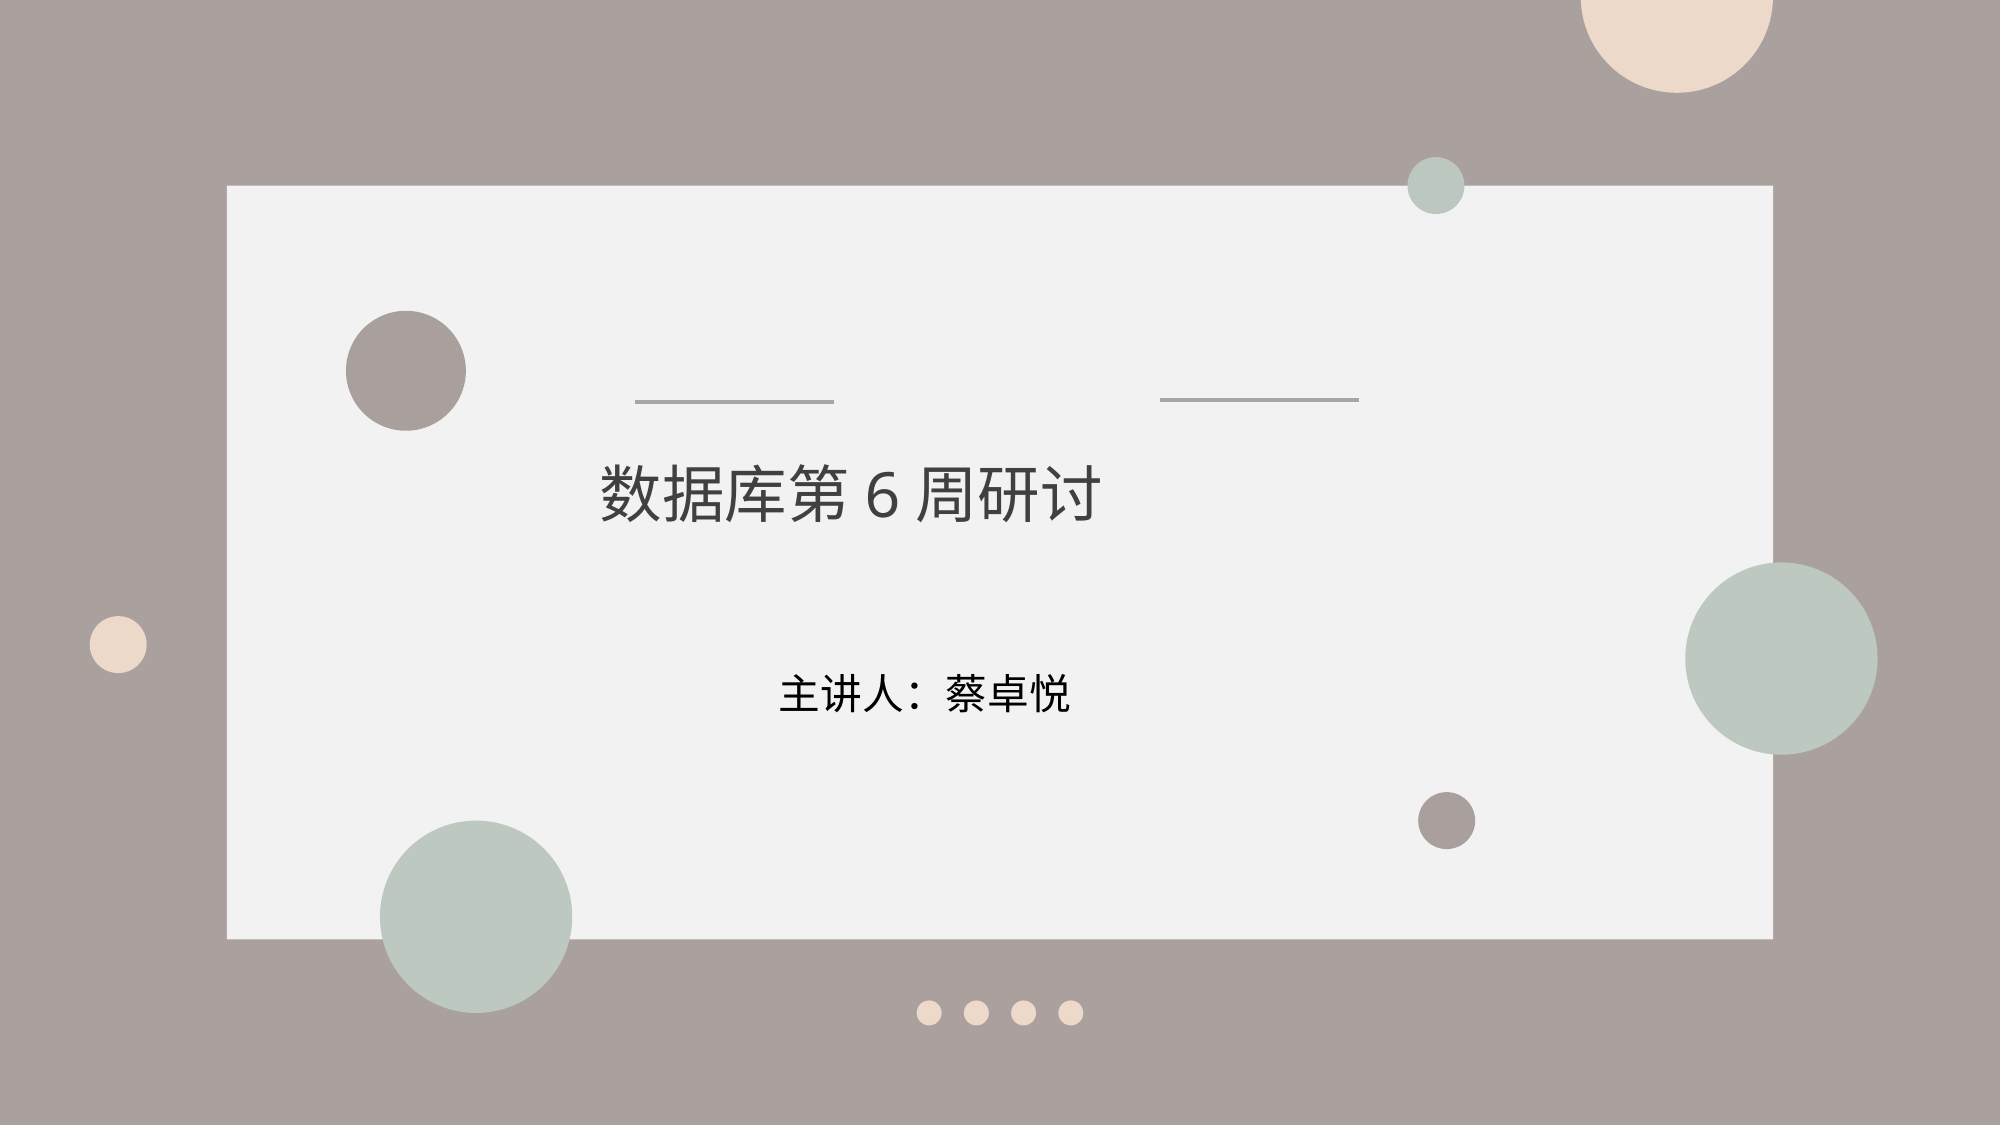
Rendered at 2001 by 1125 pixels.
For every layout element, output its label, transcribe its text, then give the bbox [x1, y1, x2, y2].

text_box [378, 819, 574, 1014]
text_box 数据库第6周研讨 [584, 447, 1416, 537]
text_box [226, 185, 1774, 940]
text_box [0, 0, 2000, 1125]
text_box [344, 309, 467, 432]
text_box [1579, 0, 1774, 94]
text_box [1417, 791, 1477, 851]
text_box [1406, 155, 1466, 216]
text_box [1684, 561, 1879, 756]
text_box 主讲人：蔡卓悦 [764, 660, 1236, 726]
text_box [916, 1000, 1084, 1026]
text_box [88, 615, 148, 675]
